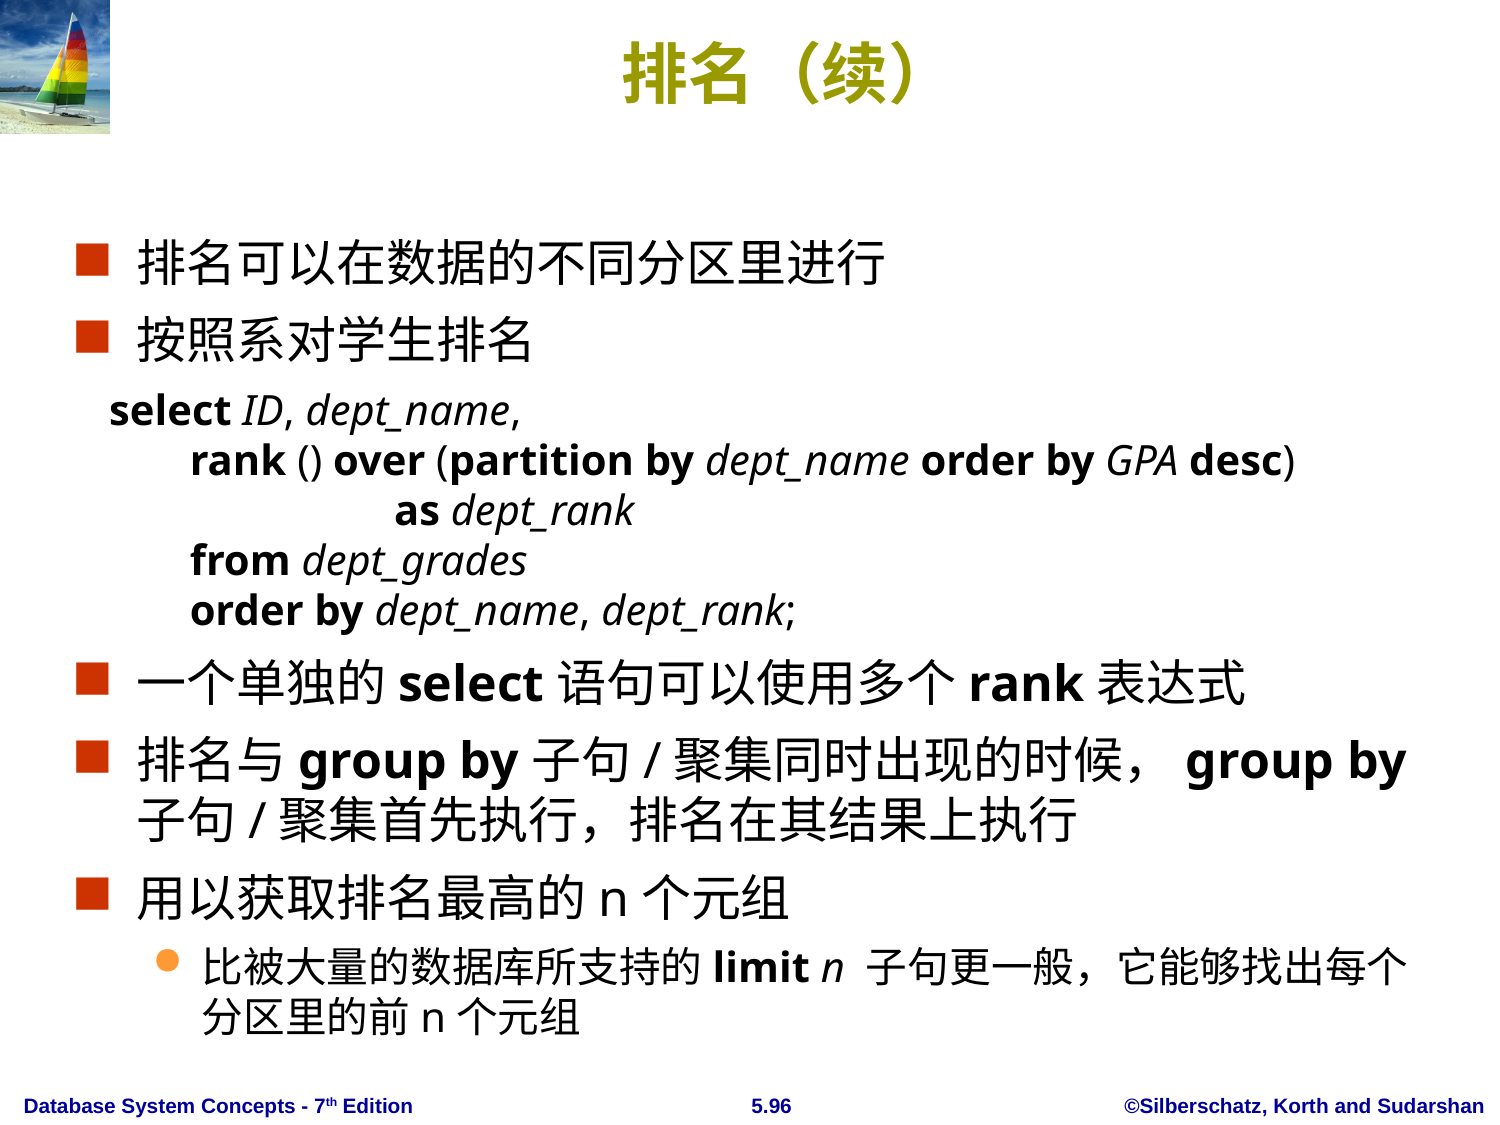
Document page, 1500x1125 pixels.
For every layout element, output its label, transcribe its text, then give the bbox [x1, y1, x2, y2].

title 排名（续） [126, 19, 1451, 120]
picture [0, 0, 110, 134]
list 排名可以在数据的不同分区里进行 按照系对学生排名 select ID, dept_name, rank () over (partition by dept_name order by GPA desc) as dept_rank from dept_grades order by dept_name, dept_rank; 一个单独的select语句可以使用多个rank表达式 排名与group by子句/聚集同时出现的时候，group by子句/聚集首先执行，排名在其结果上执行 用以获取排名最高的n个元组 比被大量的数据库所支持的limit n 子句更一般，它能够找出每个分区里的前n个元组 [64, 223, 1432, 1071]
